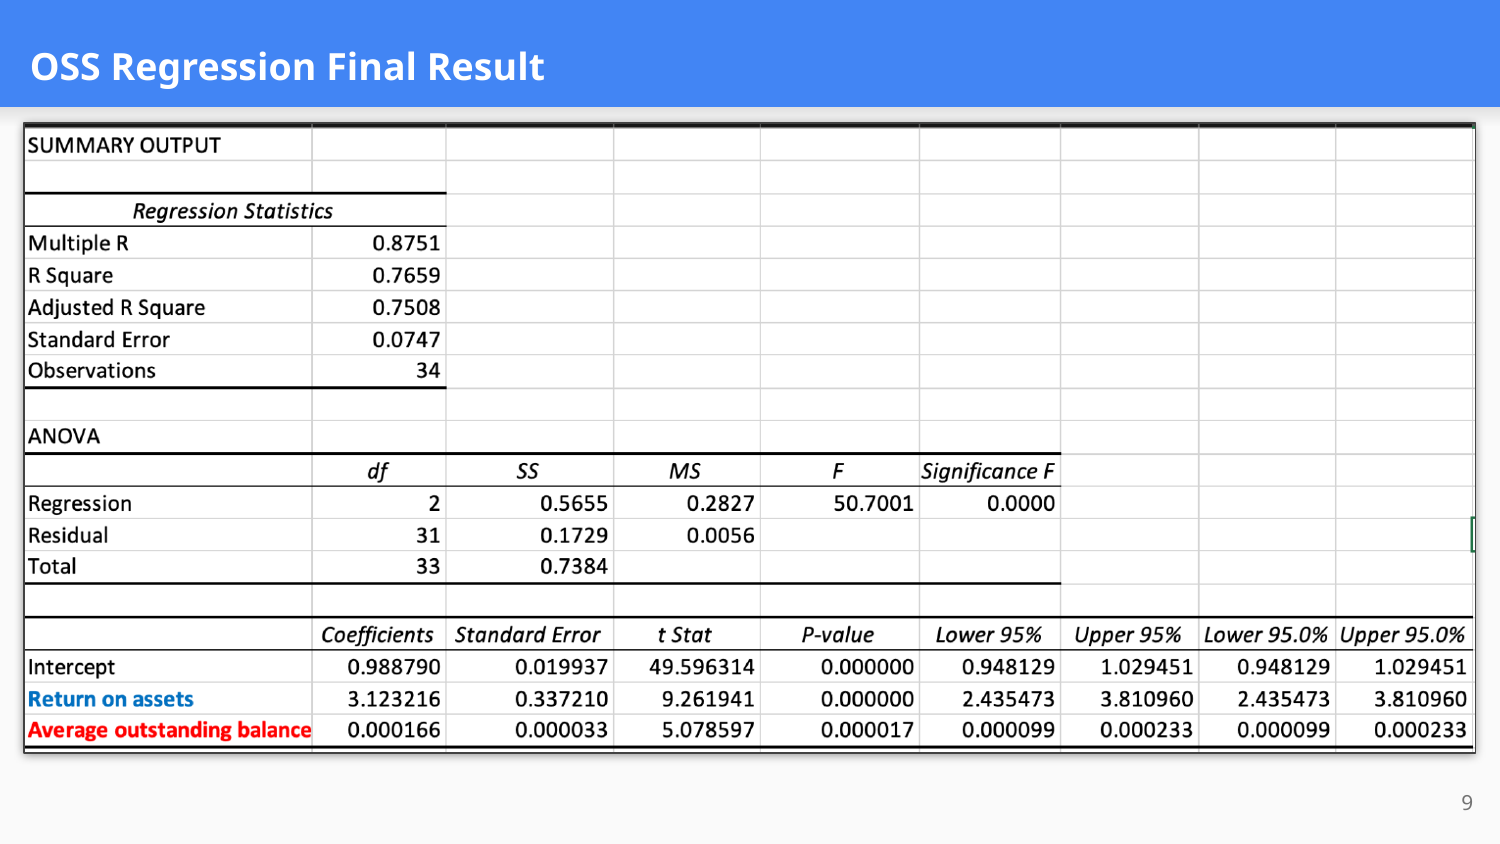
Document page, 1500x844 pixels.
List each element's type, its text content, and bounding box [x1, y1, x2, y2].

slide_number ‹#› [1398, 770, 1489, 835]
title OSS Regression Final Result [14, 24, 1463, 124]
picture [24, 123, 1476, 753]
